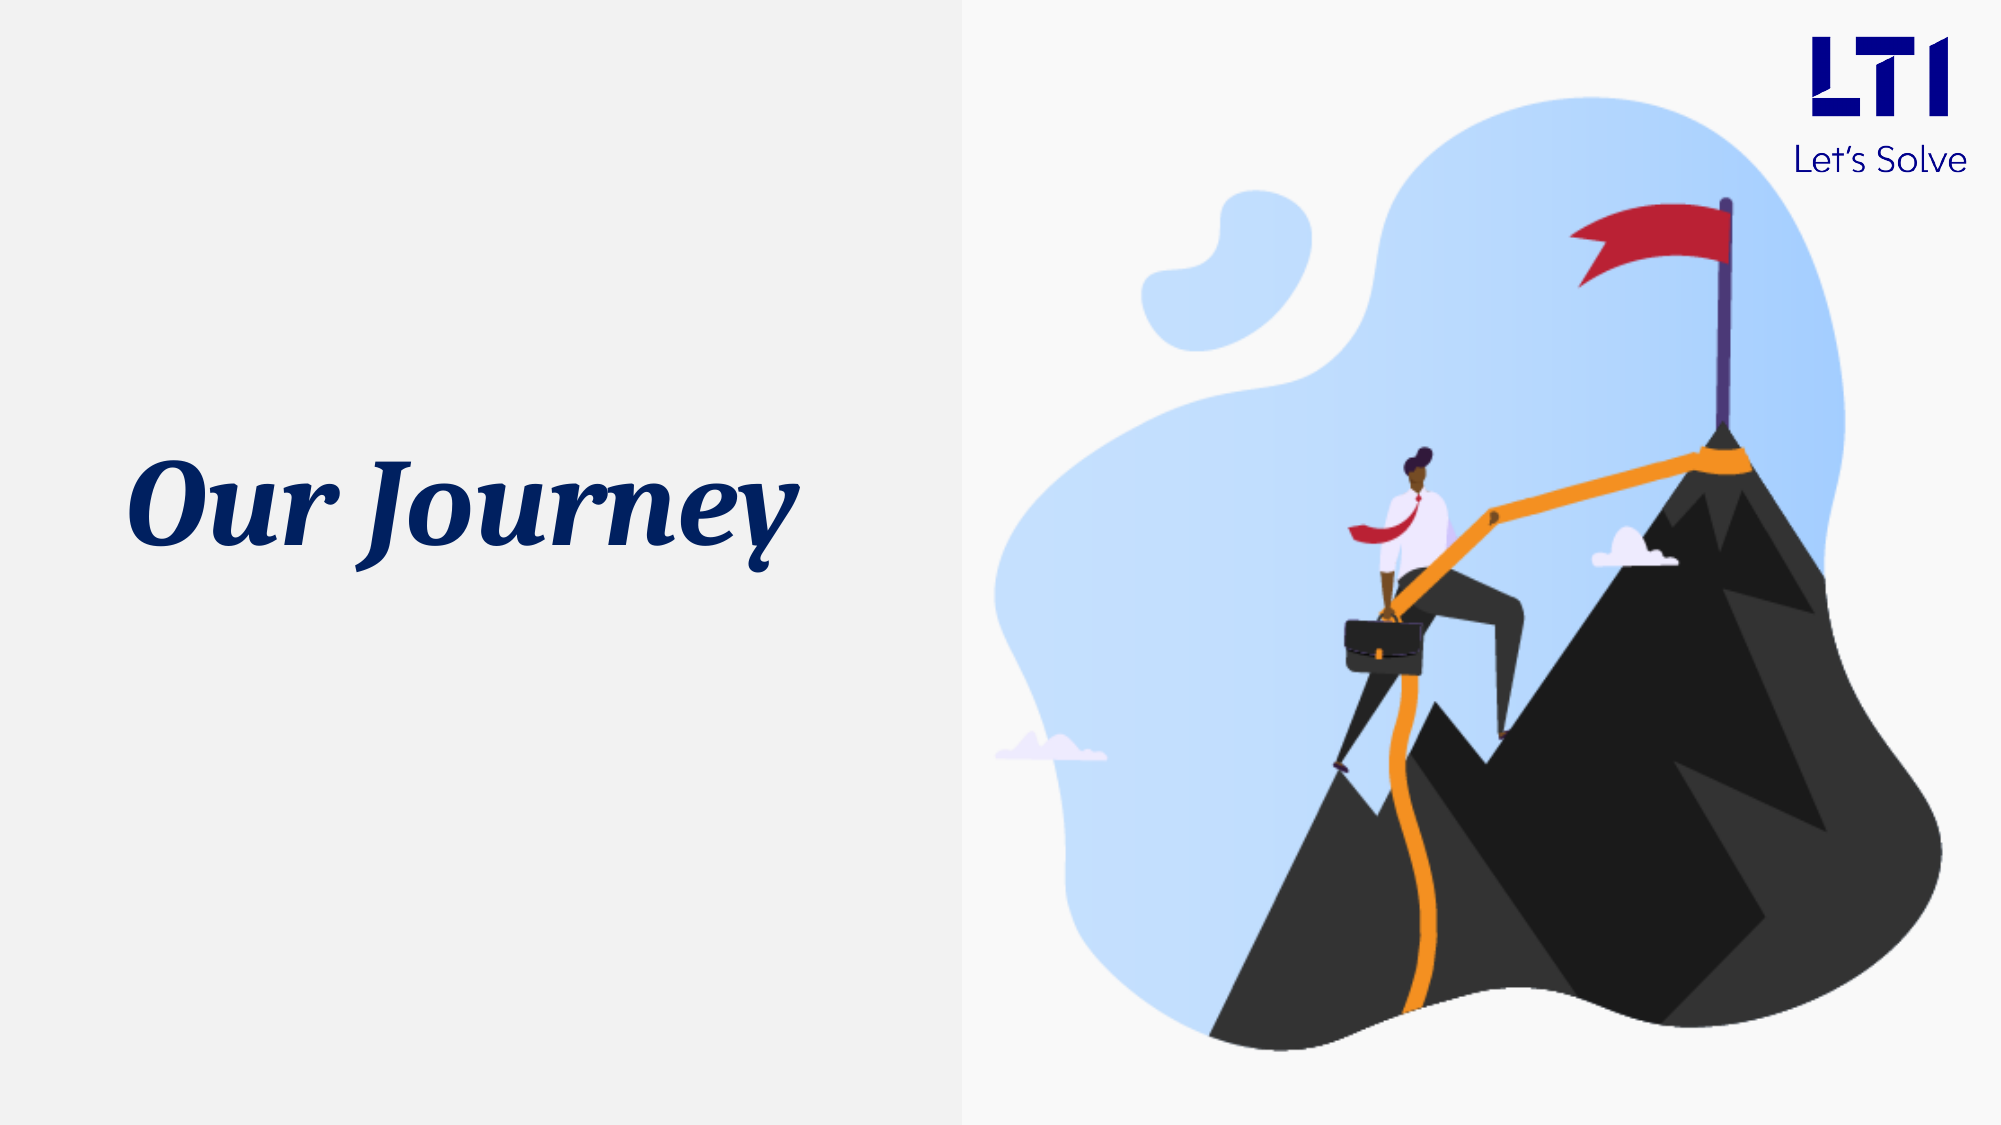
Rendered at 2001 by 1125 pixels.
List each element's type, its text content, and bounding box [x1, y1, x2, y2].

title Our Journey [125, 420, 824, 560]
picture [961, 0, 2001, 1125]
